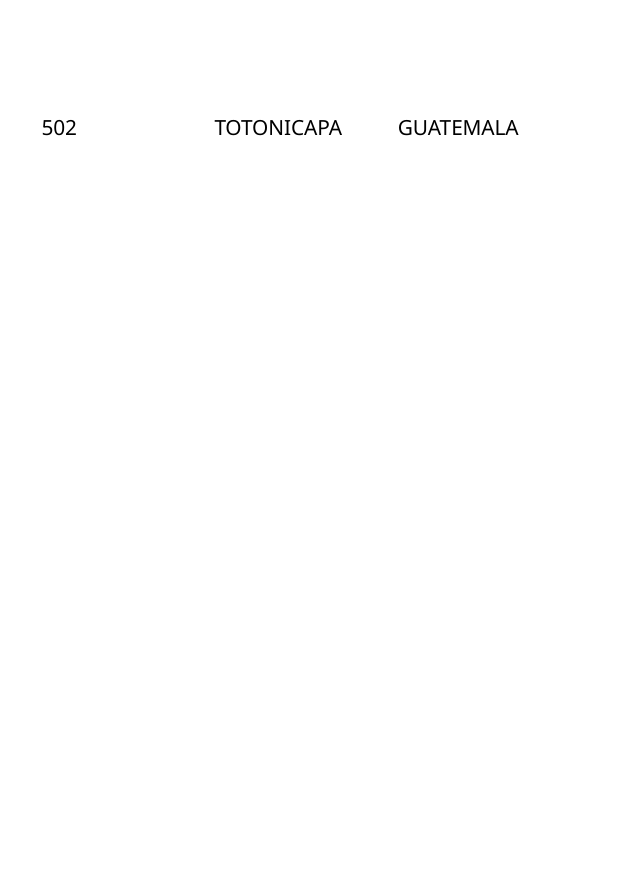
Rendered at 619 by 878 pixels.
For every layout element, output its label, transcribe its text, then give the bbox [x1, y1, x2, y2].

text_box GUATEMALA [397, 114, 577, 157]
text_box 502 [41, 114, 178, 157]
text_box TOTONICAPA [214, 114, 359, 157]
